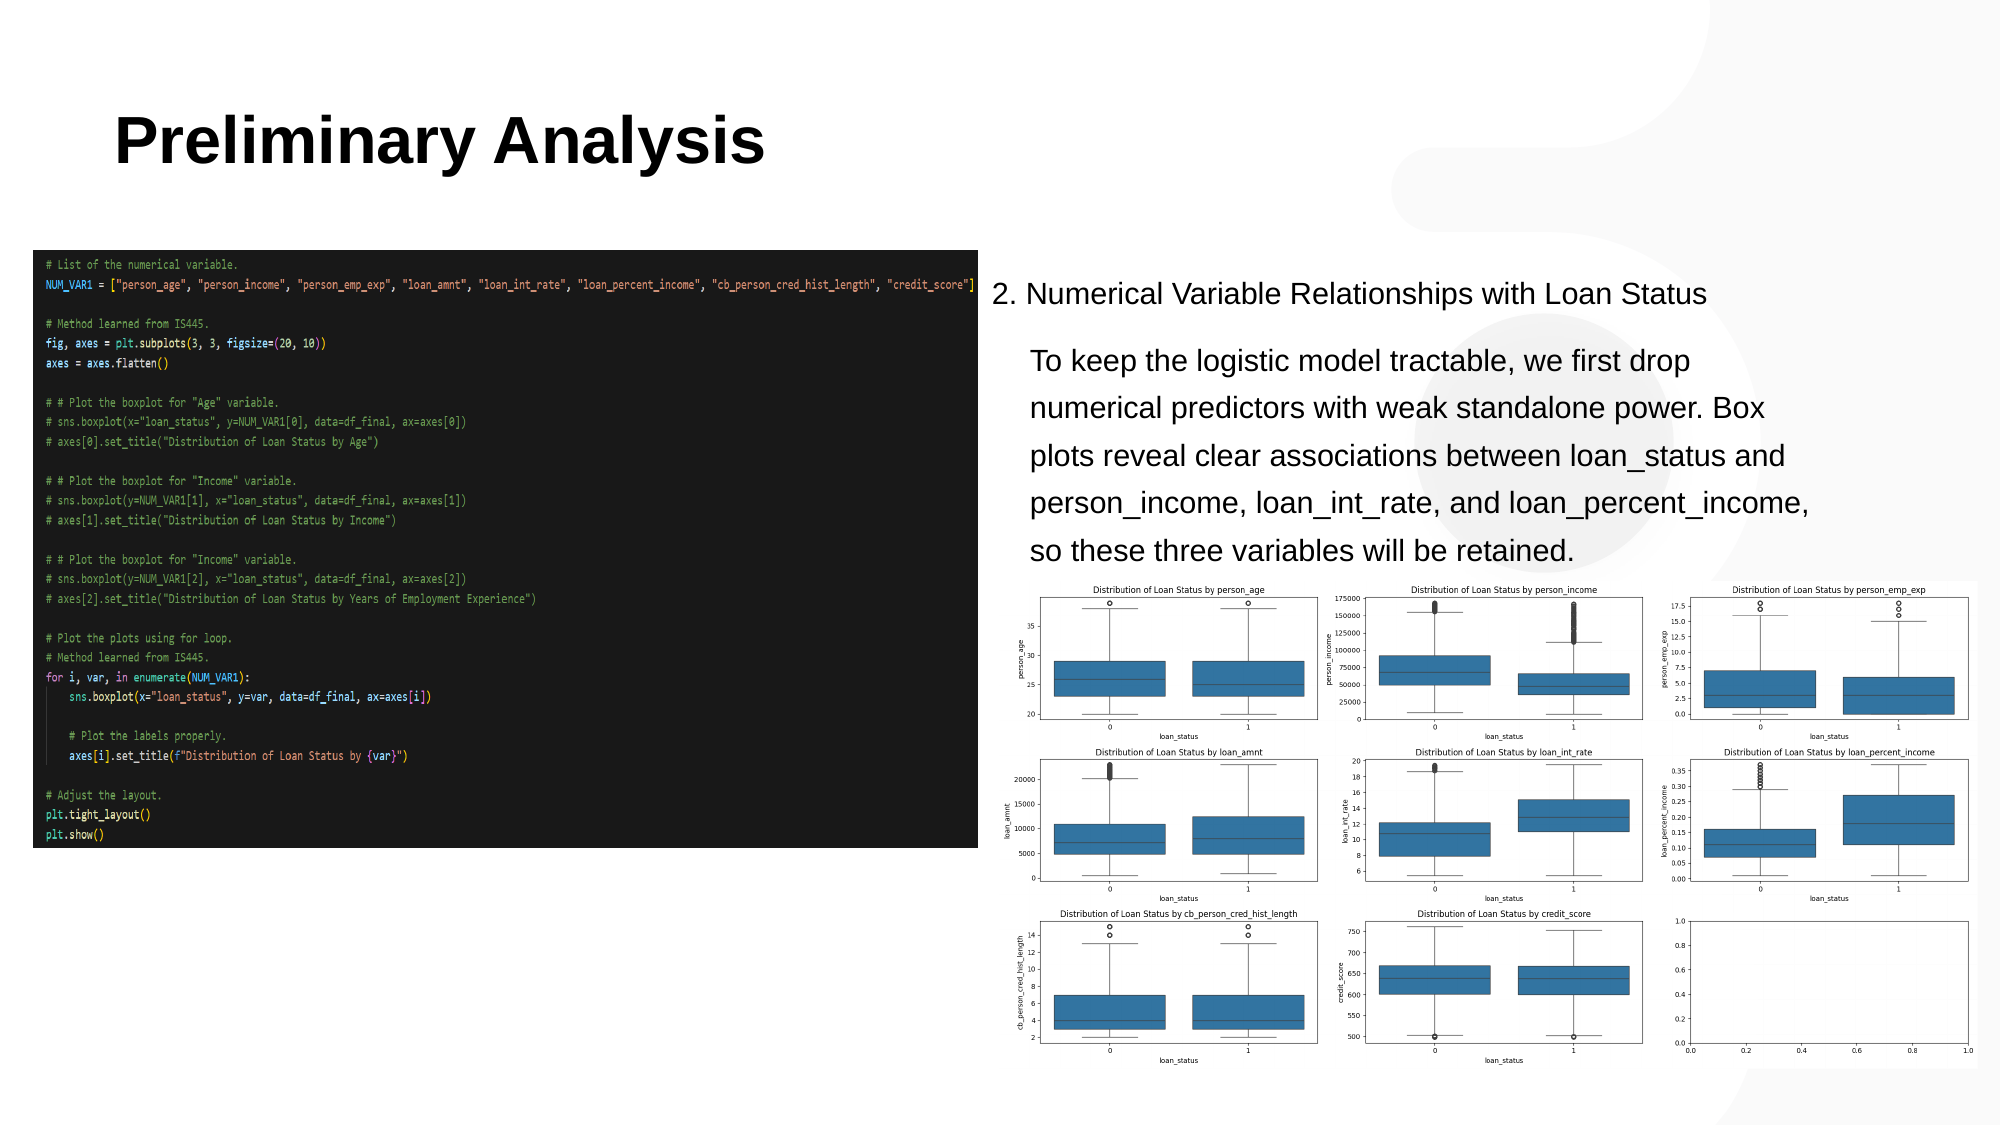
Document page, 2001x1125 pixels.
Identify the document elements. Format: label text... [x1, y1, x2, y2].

picture [999, 581, 1978, 1069]
picture [33, 250, 978, 849]
title Preliminary Analysis [114, 59, 1886, 178]
text_box 2. Numerical Variable Relationships with Loan Status To keep the logistic model tractable, we first drop numerical predictors with weak standalone power. Box plots reveal clear associations between loan_status and person_income, loan_int_rate, and loan_percent_income, so these three variables will be retained. [978, 255, 1835, 582]
